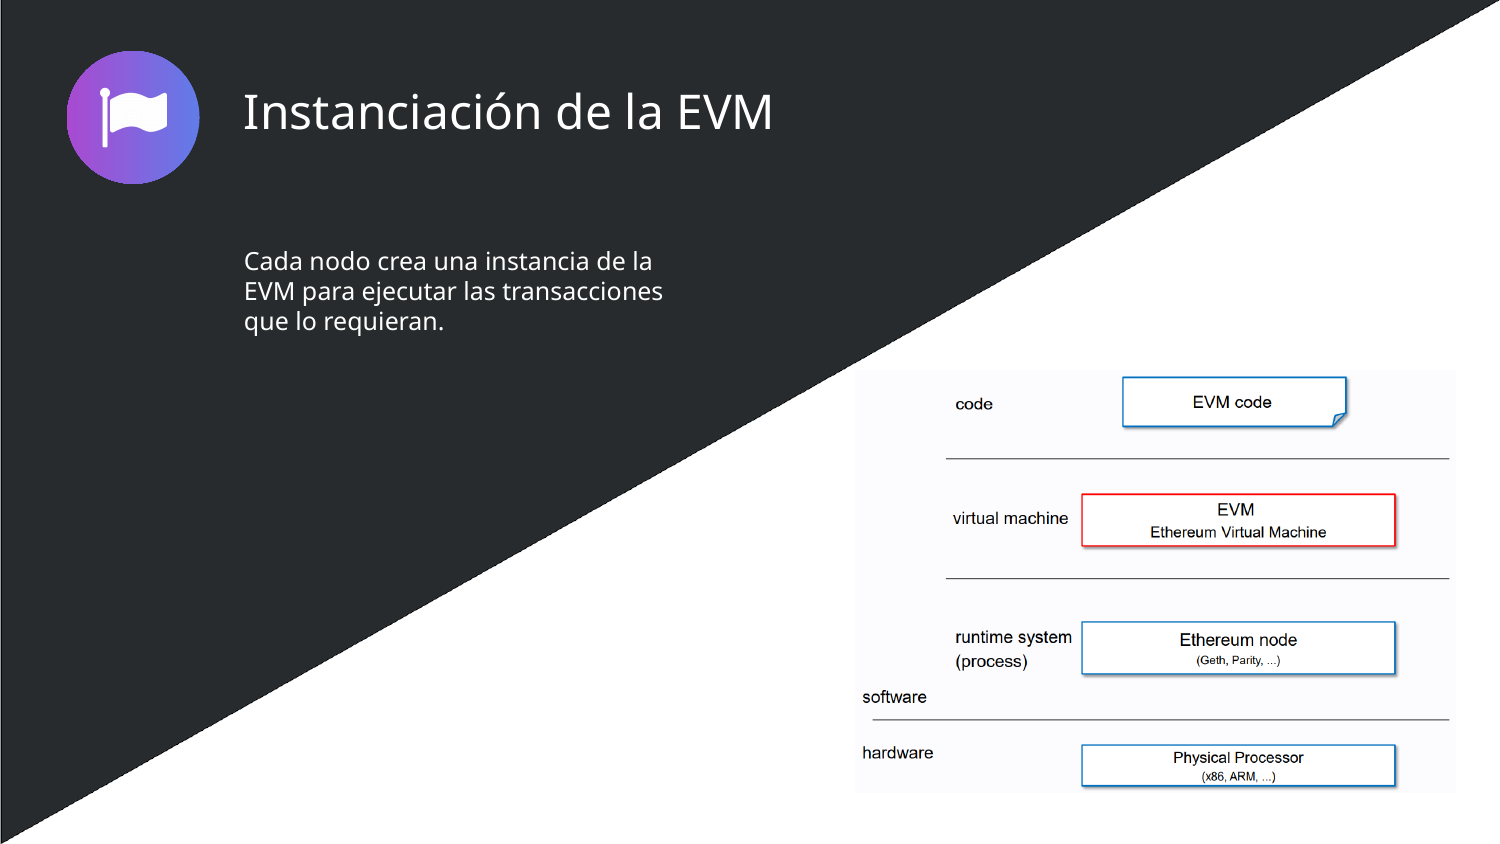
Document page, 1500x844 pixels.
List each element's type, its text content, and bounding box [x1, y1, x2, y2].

text_box Instanciación de la EVM [228, 67, 1211, 155]
text_box [66, 51, 200, 184]
picture [0, 0, 1500, 844]
text_box Cada nodo crea una instancia de la EVM para ejecutar las transacciones que lo requieran. [228, 230, 685, 351]
